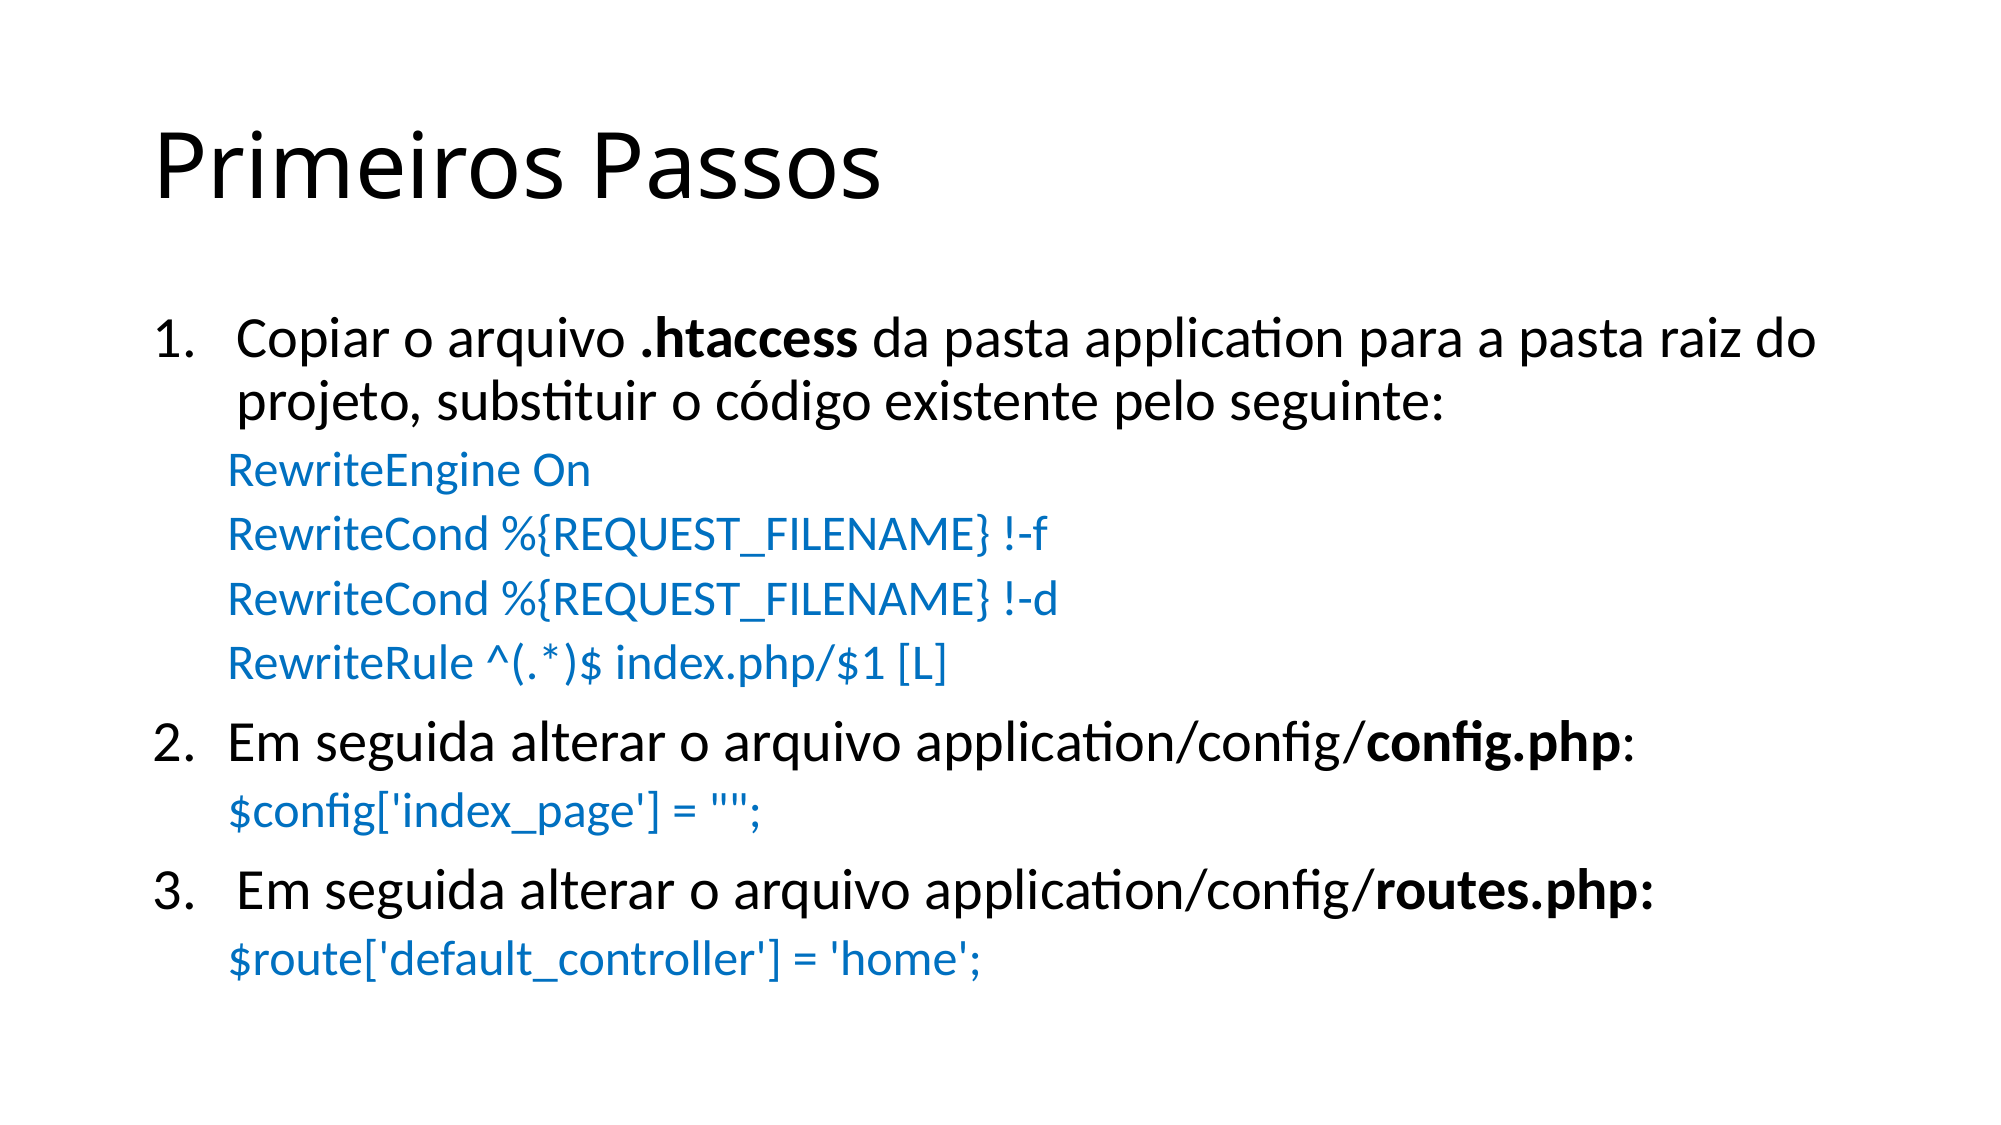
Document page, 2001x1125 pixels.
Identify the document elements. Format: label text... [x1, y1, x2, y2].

list Copiar o arquivo .htaccess da pasta application para a pasta raiz do projeto, substituir o código existente pelo seguinte: RewriteEngine On RewriteCond %{REQUEST_FILENAME} !-f RewriteCond %{REQUEST_FILENAME} !-d RewriteRule ^(.*)$ index.php/$1 [L] Em seguida alterar o arquivo application/config/config.php: $config['index_page'] = ""; Em seguida alterar o arquivo application/config/routes.php: $route['default_controller'] = 'home'; [137, 299, 1863, 1014]
title Primeiros Passos [137, 59, 1863, 278]
